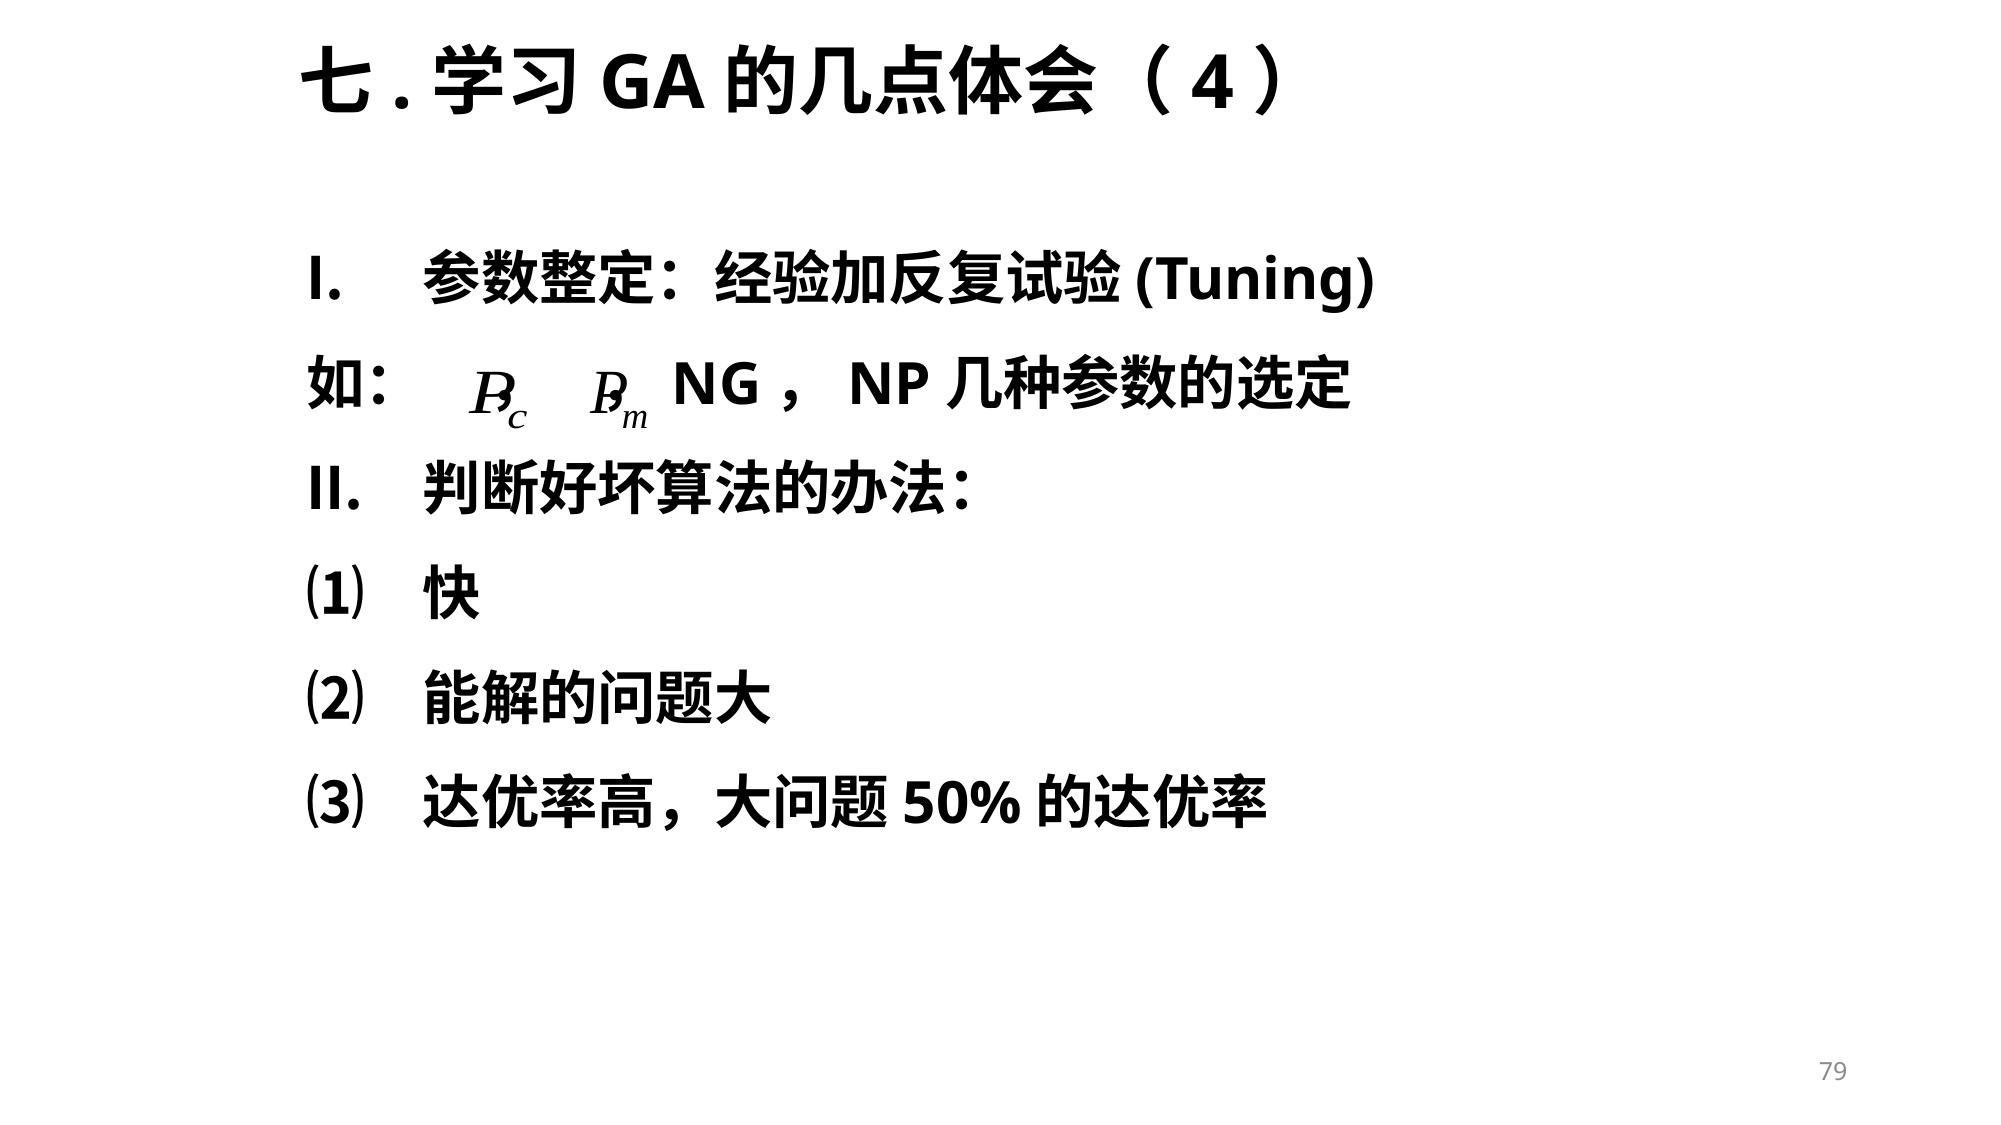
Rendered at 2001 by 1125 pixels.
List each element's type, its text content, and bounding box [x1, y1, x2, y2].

list 参数整定：经验加反复试验(Tuning) 如： ， ，NG，NP几种参数的选定 判断好坏算法的办法： ⑴ 快 ⑵ 能解的问题大 ⑶ 达优率高，大问题50%的达优率 [291, 220, 1709, 1059]
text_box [578, 349, 658, 445]
slide_number 79 [1412, 1042, 1863, 1103]
title 七.学习GA的几点体会（4） [283, 31, 1697, 138]
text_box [454, 349, 540, 445]
